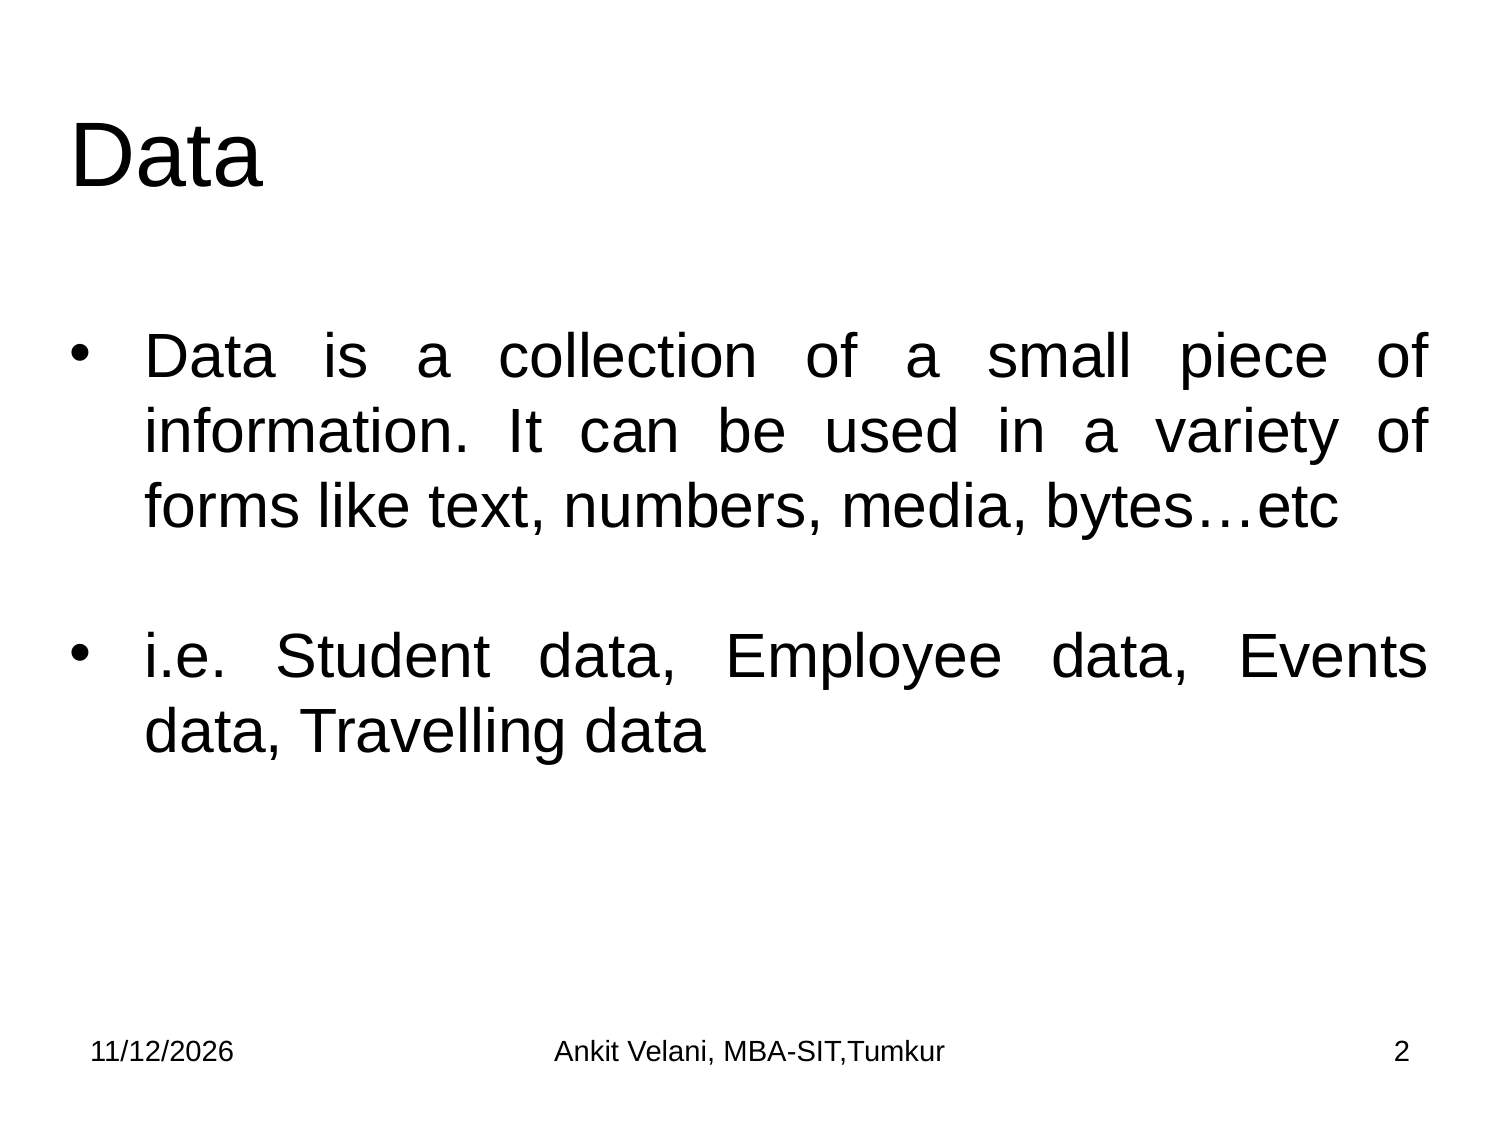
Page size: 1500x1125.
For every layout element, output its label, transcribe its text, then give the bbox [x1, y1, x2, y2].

list Data is a collection of a small piece of information. It can be used in a variety of forms like text, numbers, media, bytes…etc i.e. Student data, Employee data, Events data, Travelling data [54, 232, 1446, 975]
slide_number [75, 1024, 425, 1103]
title Data [54, 56, 1405, 232]
slide_number 2 [1074, 1024, 1425, 1103]
footer Ankit Velani, MBA-SIT,Tumkur [512, 1024, 988, 1103]
